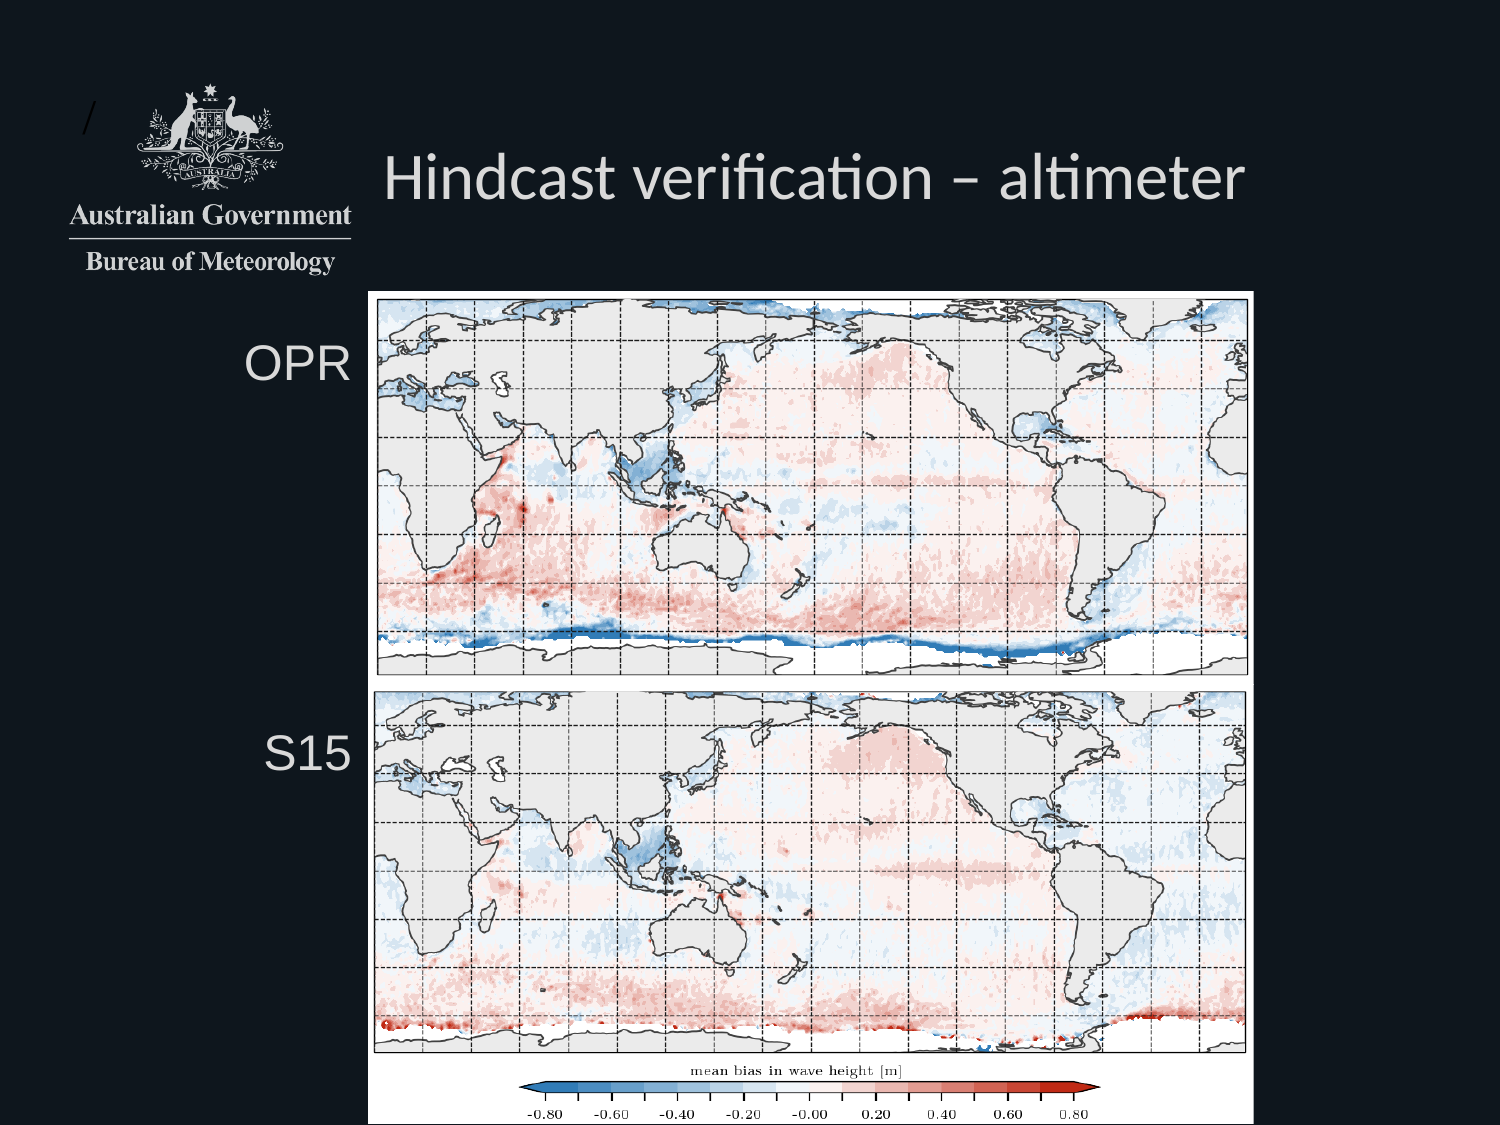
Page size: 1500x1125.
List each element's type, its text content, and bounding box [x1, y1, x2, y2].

text_box S15 [248, 713, 362, 788]
text_box OPR [229, 323, 362, 398]
picture [67, 82, 352, 276]
picture [367, 291, 1254, 1125]
title Hindcast verification – altimeter [368, 78, 1490, 268]
